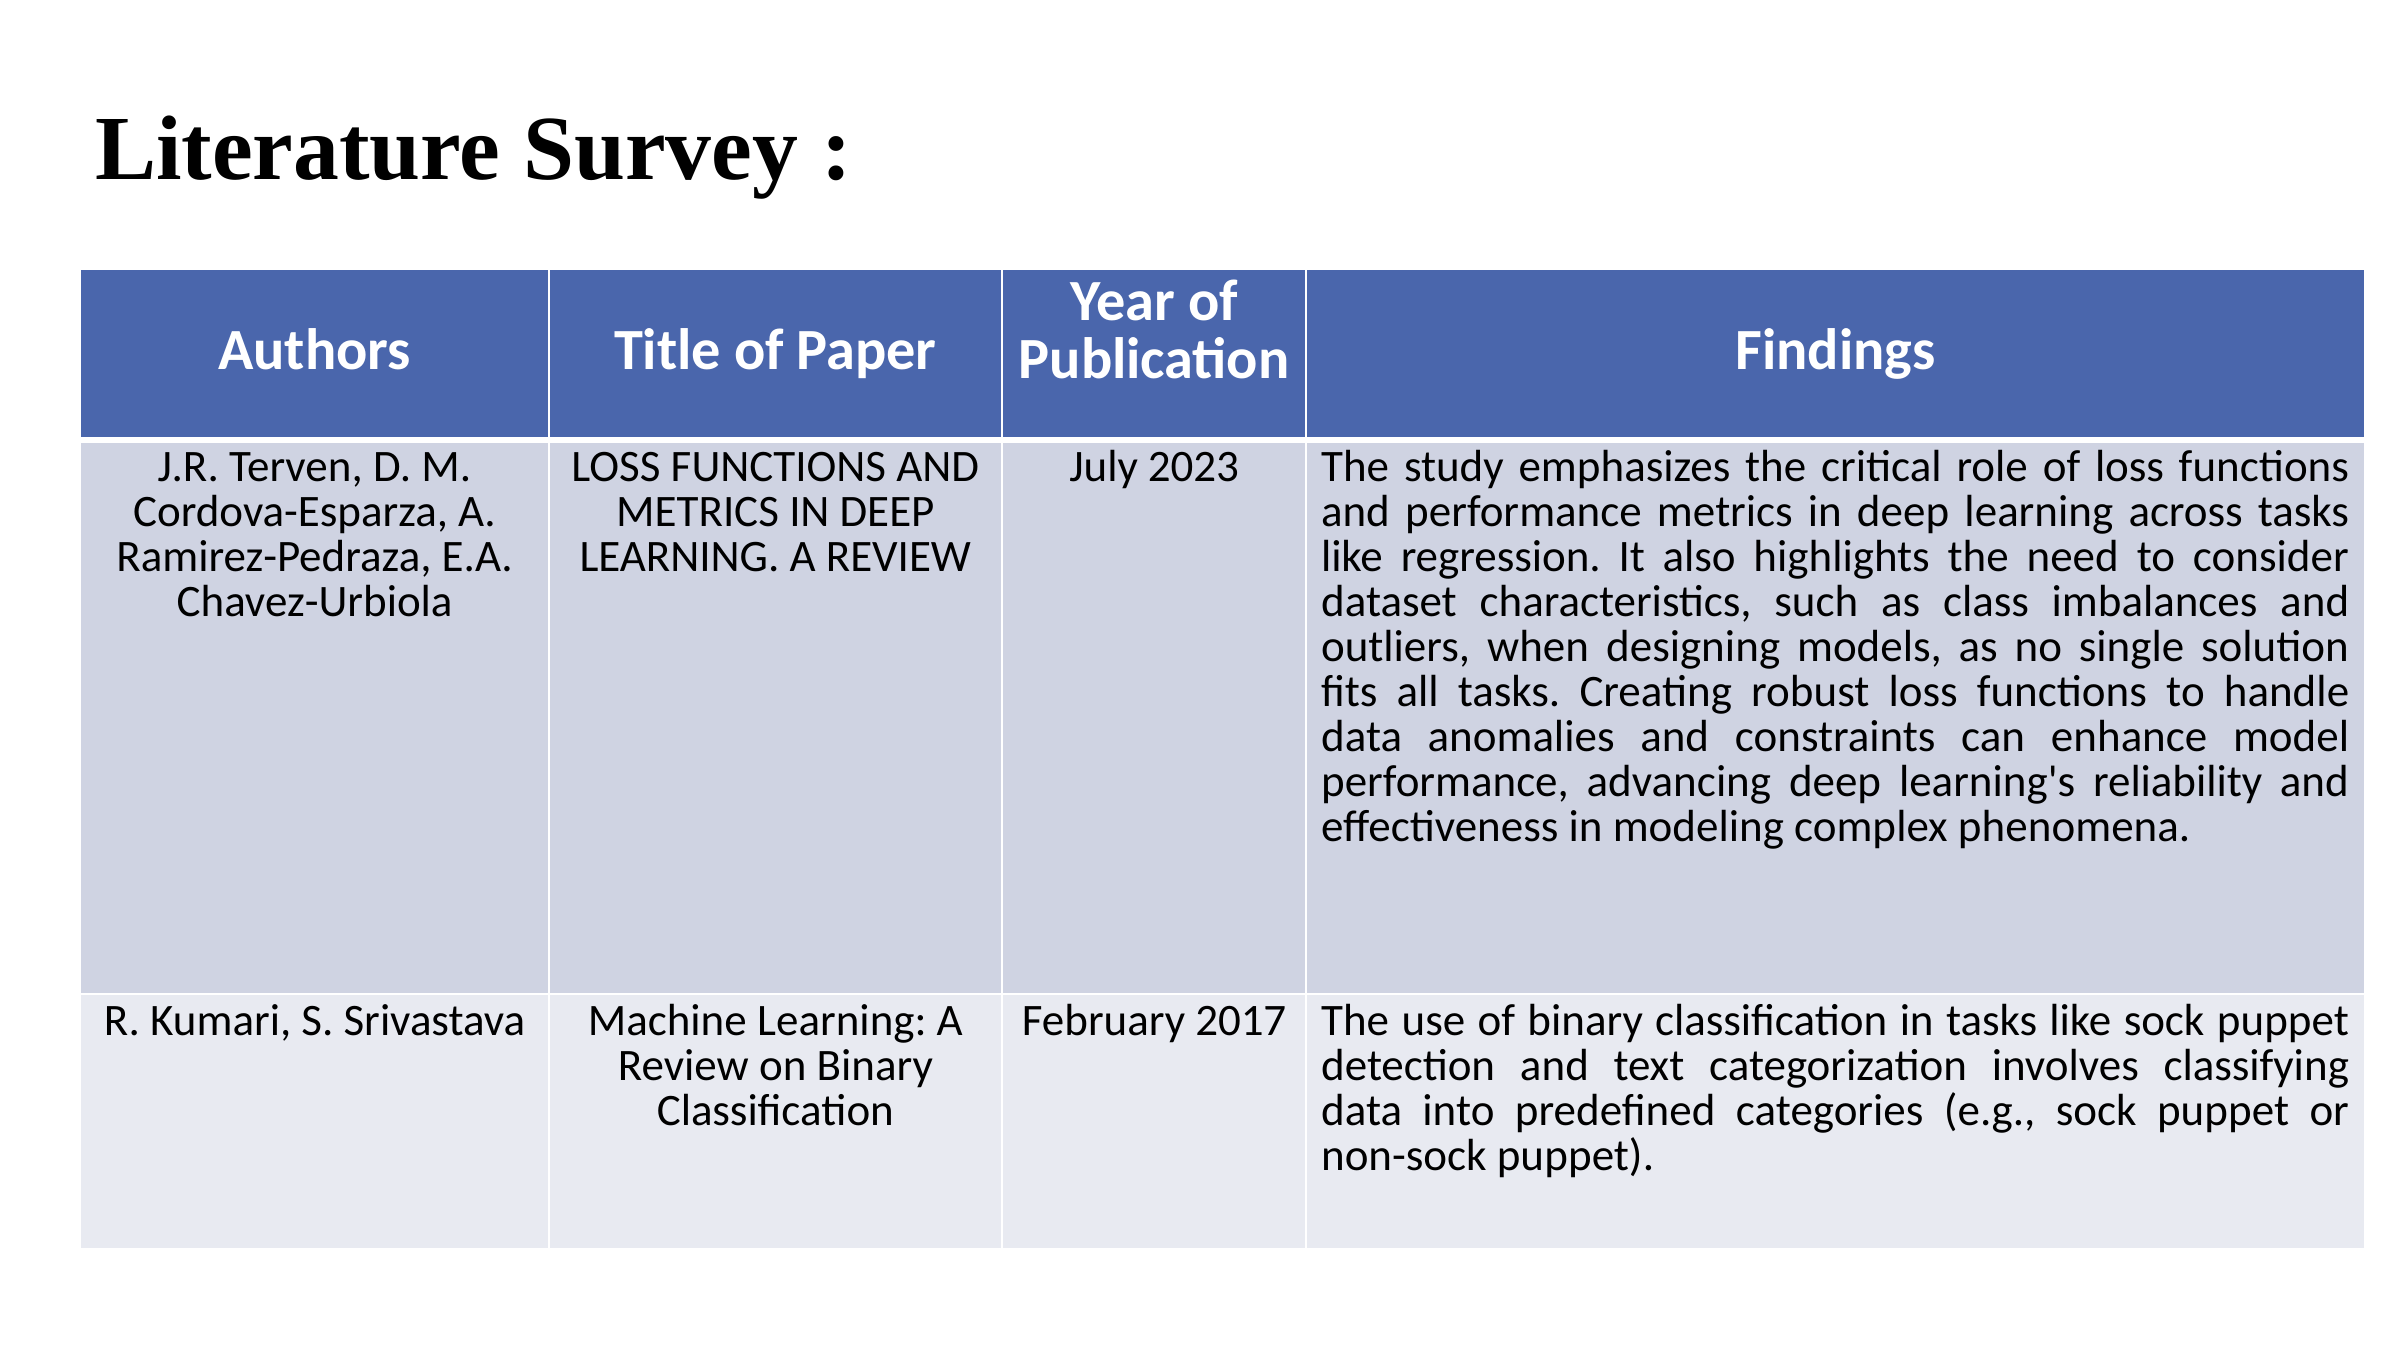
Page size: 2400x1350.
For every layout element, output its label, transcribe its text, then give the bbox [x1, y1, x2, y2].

text_box Literature Survey : [80, 80, 1052, 206]
table_cell The study emphasizes the critical role of loss functions and performance metrics in deep learning across tasks like regression. It also highlights the need to consider dataset characteristics, such as class imbalances and outliers, when designing models, as no single solution fits all tasks. Creating robust loss functions to handle data anomalies and constraints can enhance model performance, advancing deep learning's reliability and effectiveness in modeling complex phenomena. [1307, 443, 2364, 993]
table_cell February 2017 [1003, 995, 1305, 1248]
table_header Title of Paper [550, 270, 1001, 437]
table_header Findings [1307, 270, 2364, 437]
table_cell The use of binary classification in tasks like sock puppet detection and text categorization involves classifying data into predefined categories (e.g., sock puppet or non-sock puppet). [1307, 995, 2364, 1248]
table_cell J.R. Terven, D. M. Cordova-Esparza, A. Ramirez-Pedraza, E.A. Chavez-Urbiola [81, 443, 548, 993]
table_cell R. Kumari, S. Srivastava [81, 995, 548, 1248]
table_header Year of Publication [1003, 270, 1305, 437]
table_cell July 2023 [1003, 443, 1305, 993]
table_cell Machine Learning: A Review on Binary Classification [550, 995, 1001, 1248]
table_cell LOSS FUNCTIONS AND METRICS IN DEEP LEARNING. A REVIEW [550, 443, 1001, 993]
table_header Authors [81, 270, 548, 437]
